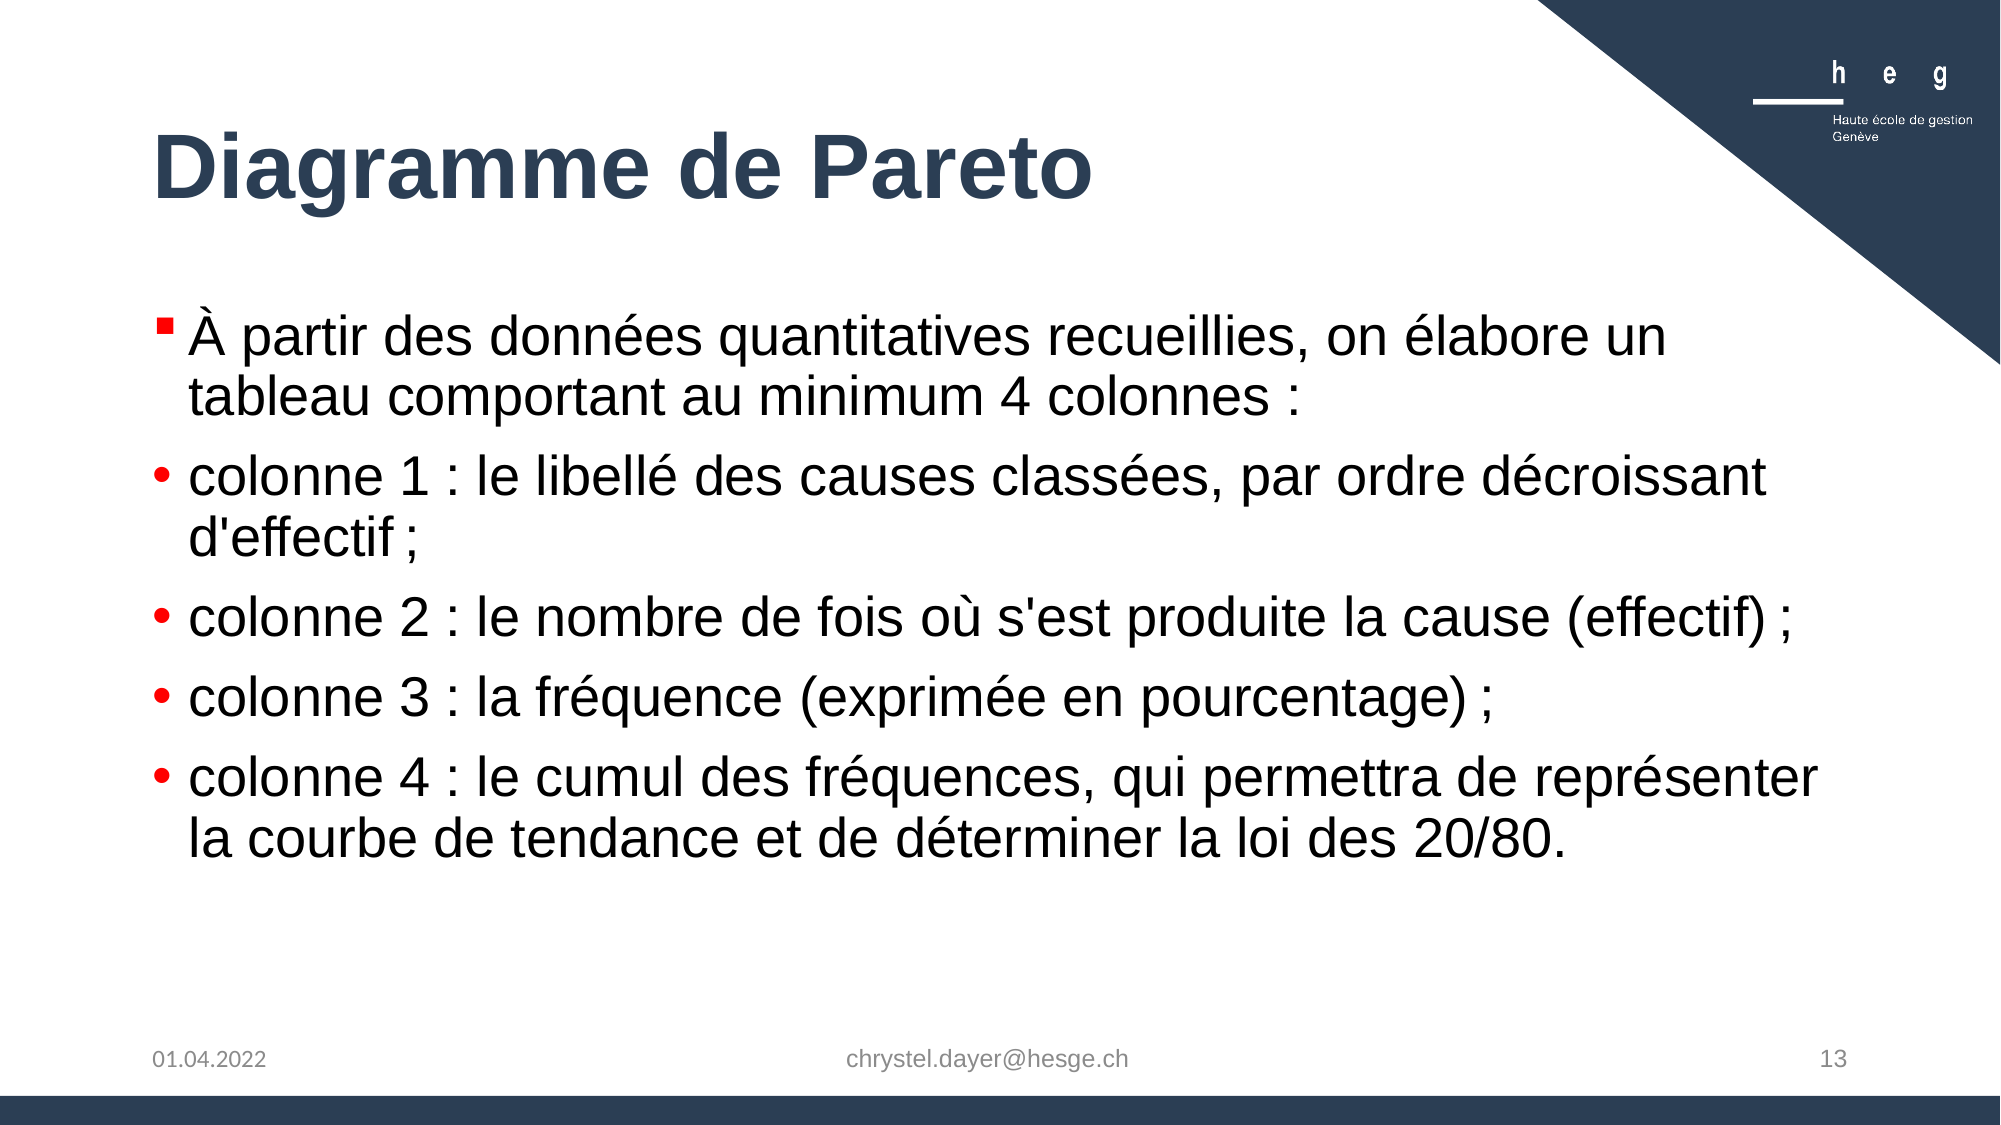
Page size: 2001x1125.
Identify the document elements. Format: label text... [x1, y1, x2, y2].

list À partir des données quantitatives recueillies, on élabore un tableau comportant au minimum 4 colonnes : colonne 1 : le libellé des causes classées, par ordre décroissant d'effectif ; colonne 2 : le nombre de fois où s'est produite la cause (effectif) ; colonne 3 : la fréquence (exprimée en pourcentage) ; colonne 4 : le cumul des fréquences, qui permettra de représenter la courbe de tendance et de déterminer la loi des 20/80. [137, 299, 1863, 977]
slide_number 13 [1412, 1027, 1863, 1088]
footer chrystel.dayer@hesge.ch [650, 1027, 1326, 1088]
title Diagramme de Pareto [137, 59, 1600, 278]
picture [1753, 60, 1972, 141]
